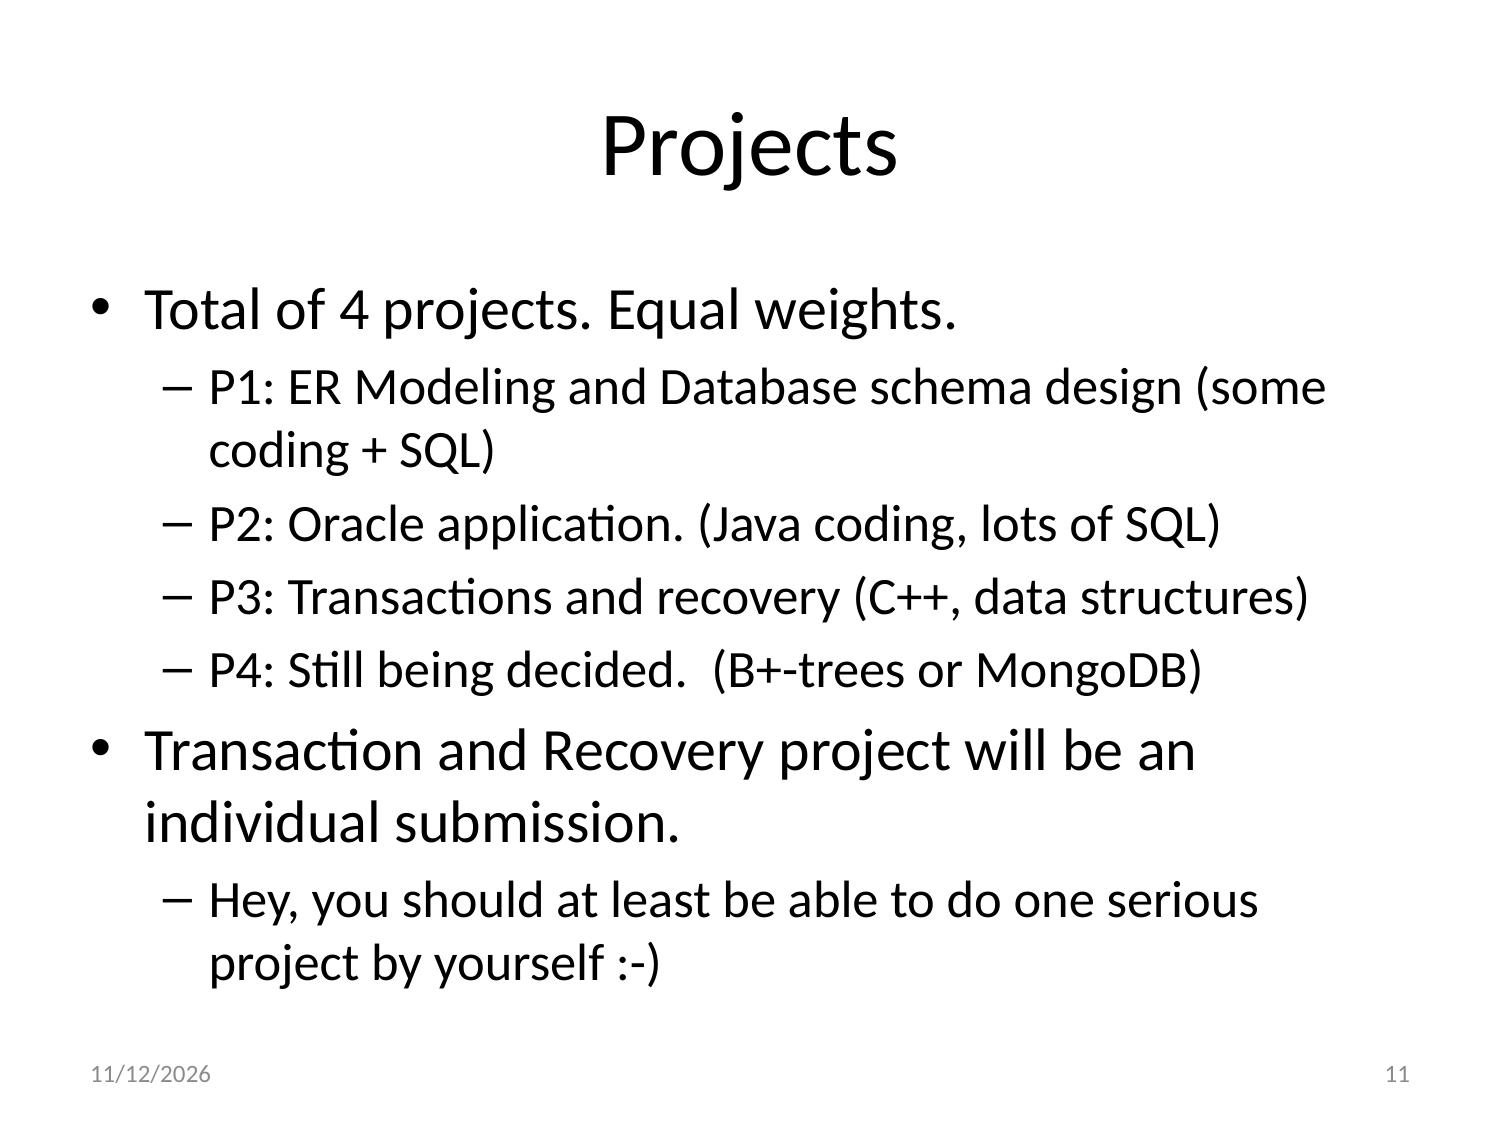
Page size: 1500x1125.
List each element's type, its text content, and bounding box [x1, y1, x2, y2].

list Total of 4 projects. Equal weights. P1: ER Modeling and Database schema design (some coding + SQL) P2: Oracle application. (Java coding, lots of SQL) P3: Transactions and recovery (C++, data structures) P4: Still being decided. (B+-trees or MongoDB) Transaction and Recovery project will be an individual submission. Hey, you should at least be able to do one serious project by yourself :-) [75, 262, 1425, 1005]
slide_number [75, 1042, 425, 1103]
slide_number 11 [1074, 1042, 1425, 1103]
title Projects [75, 45, 1425, 233]
